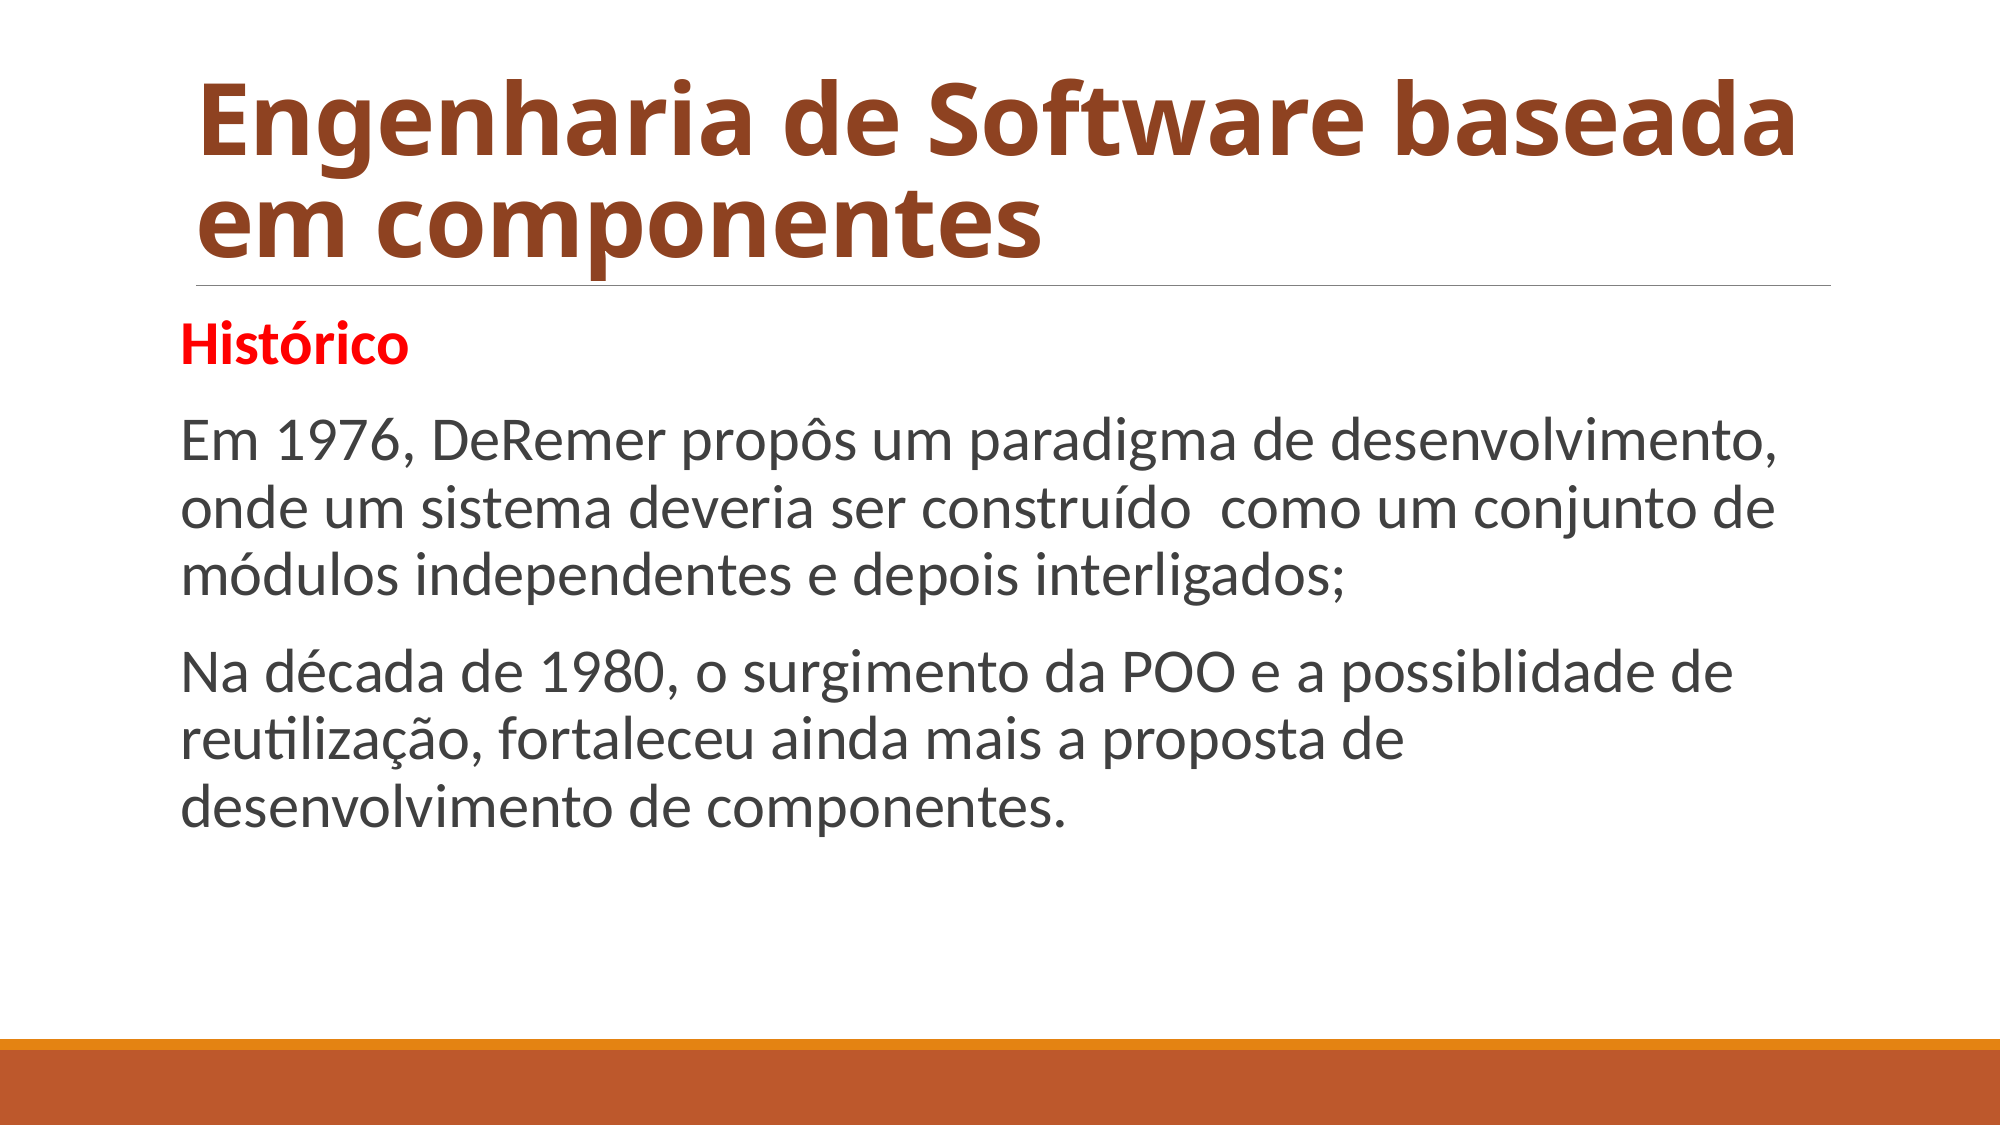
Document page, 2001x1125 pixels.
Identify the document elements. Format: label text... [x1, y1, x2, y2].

list Histórico Em 1976, DeRemer propôs um paradigma de desenvolvimento, onde um sistema deveria ser construído como um conjunto de módulos independentes e depois interligados; Na década de 1980, o surgimento da POO e a possiblidade de reutilização, fortaleceu ainda mais a proposta de desenvolvimento de componentes. [180, 302, 1830, 1078]
title Engenharia de Software baseada em componentes [180, 47, 1830, 285]
